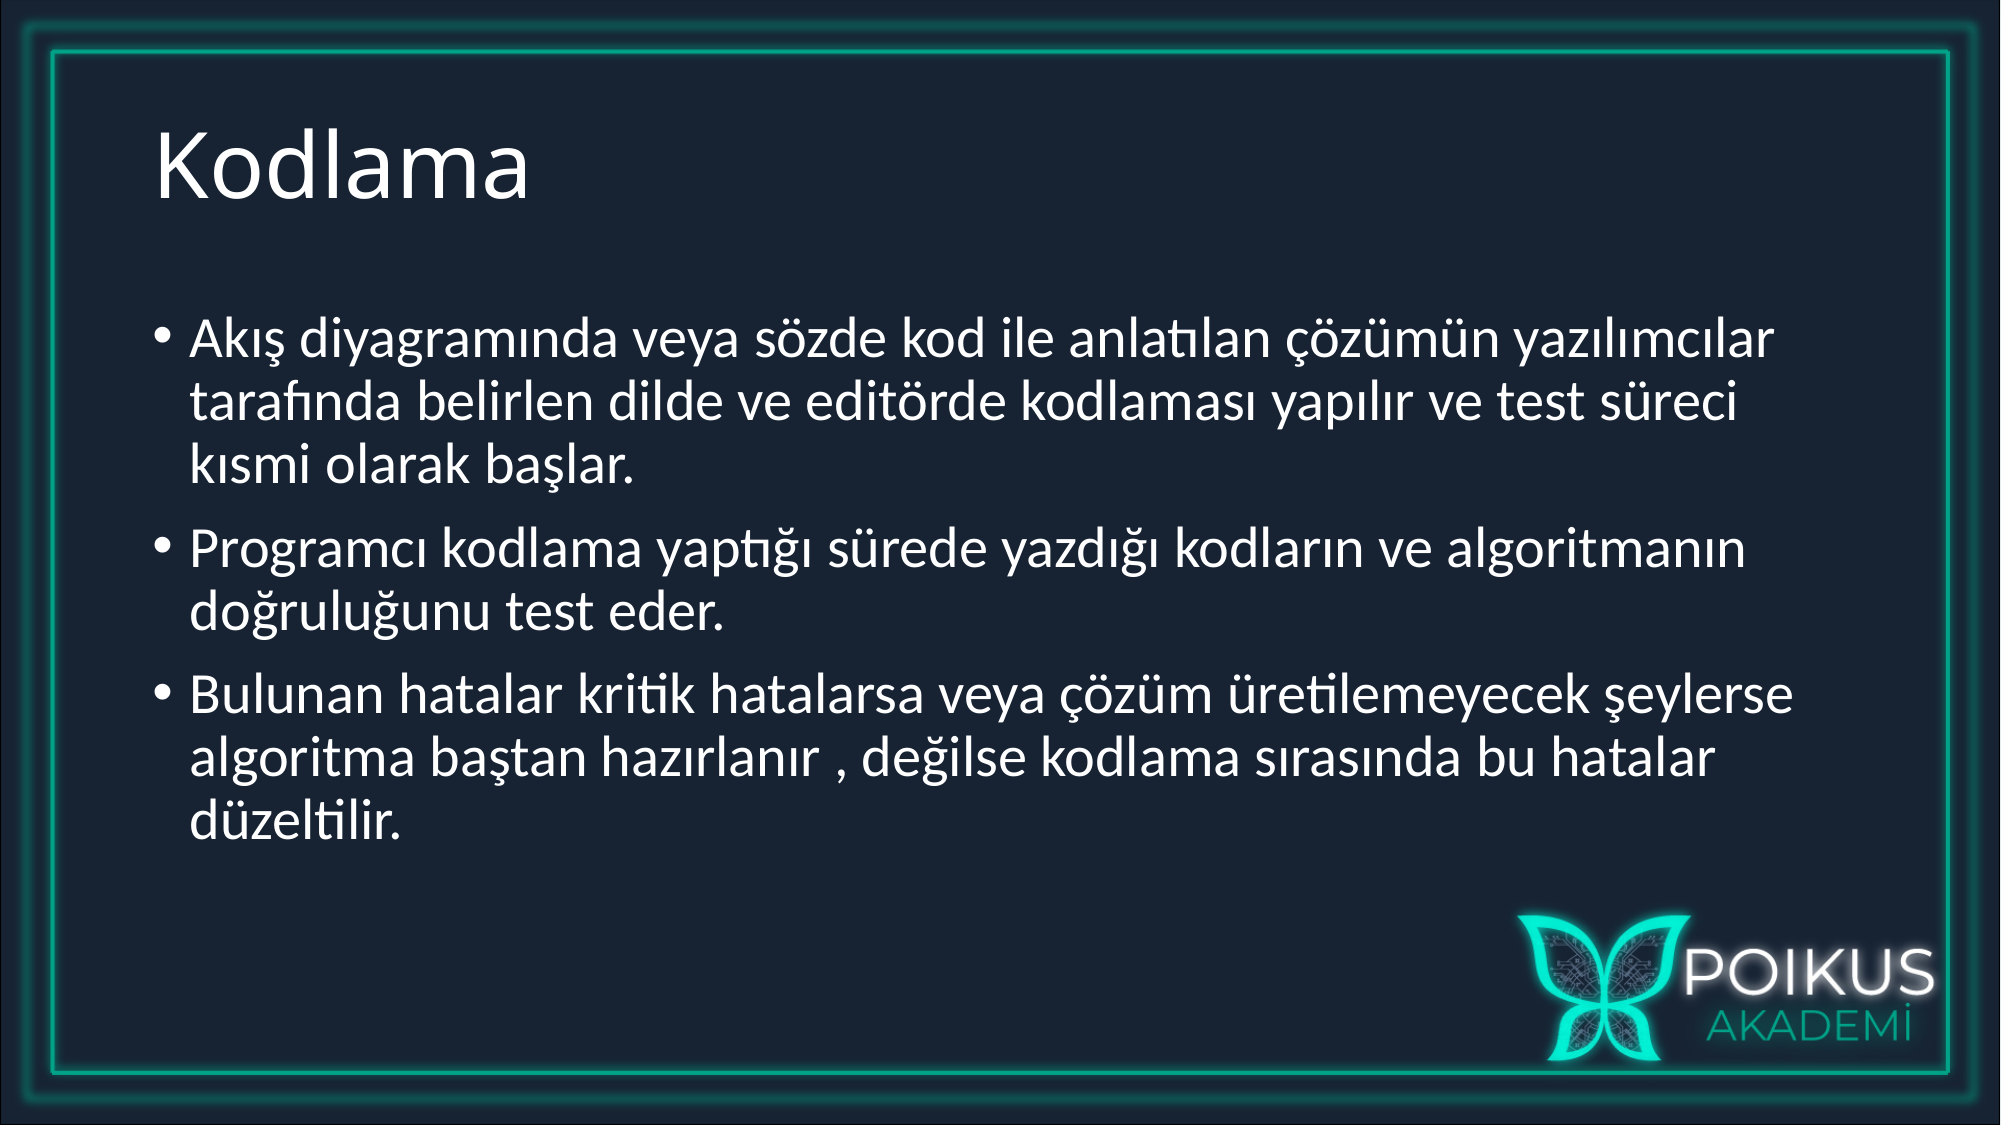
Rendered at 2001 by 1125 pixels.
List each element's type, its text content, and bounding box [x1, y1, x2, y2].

title Kodlama [137, 59, 1863, 278]
list Akış diyagramında veya sözde kod ile anlatılan çözümün yazılımcılar tarafında belirlen dilde ve editörde kodlaması yapılır ve test süreci kısmi olarak başlar. Programcı kodlama yaptığı sürede yazdığı kodların ve algoritmanın doğruluğunu test eder. Bulunan hatalar kritik hatalarsa veya çözüm üretilemeyecek şeylerse algoritma baştan hazırlanır , değilse kodlama sırasında bu hatalar düzeltilir. [137, 299, 1863, 1014]
picture [0, 0, 2001, 1125]
